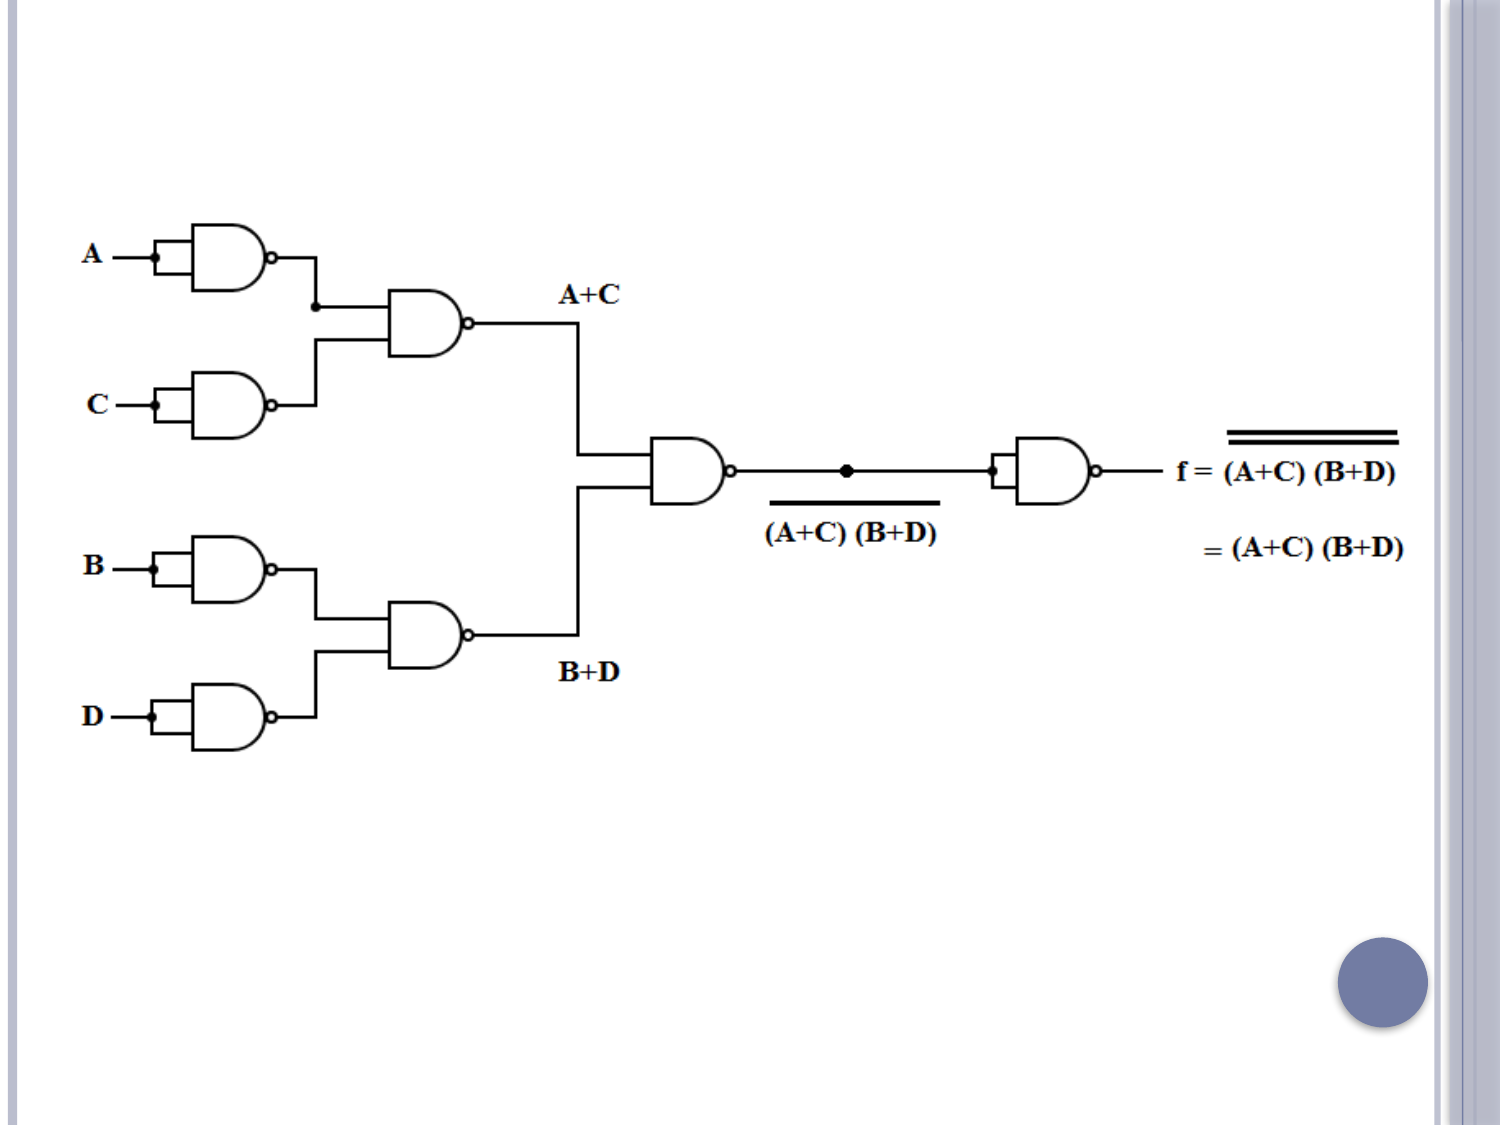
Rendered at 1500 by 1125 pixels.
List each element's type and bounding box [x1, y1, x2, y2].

picture [61, 199, 1420, 776]
